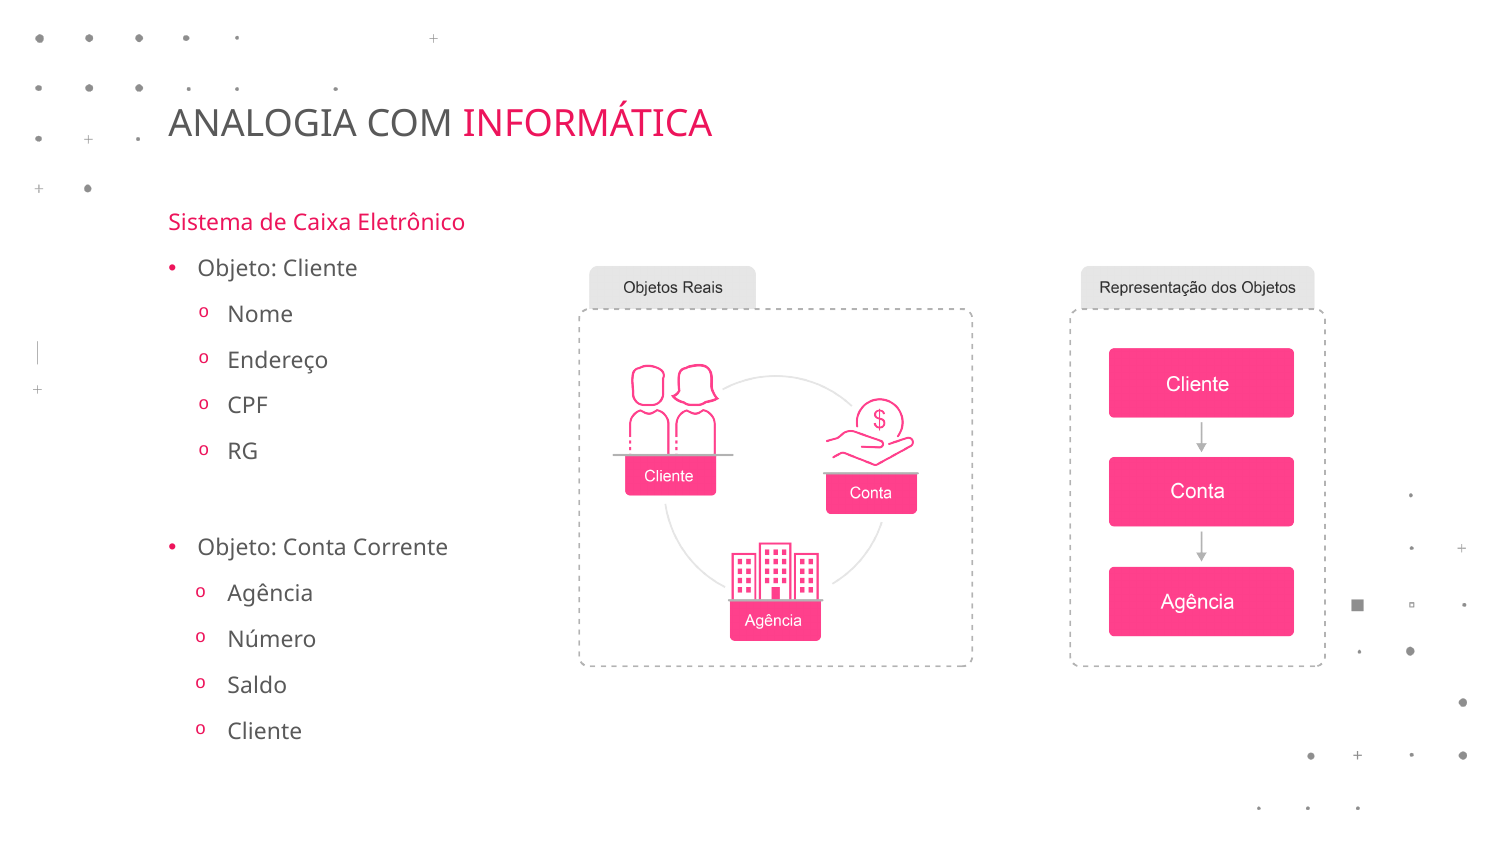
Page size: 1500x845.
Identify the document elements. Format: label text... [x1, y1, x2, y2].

text_box ANALOGIA COM INFORMÁTICA [153, 91, 1347, 151]
text_box Sistema de Caixa Eletrônico Objeto: Cliente Nome Endereço CPF RG Objeto: Conta Corrente Agência Número Saldo Cliente [153, 186, 631, 833]
picture [33, 34, 1467, 810]
